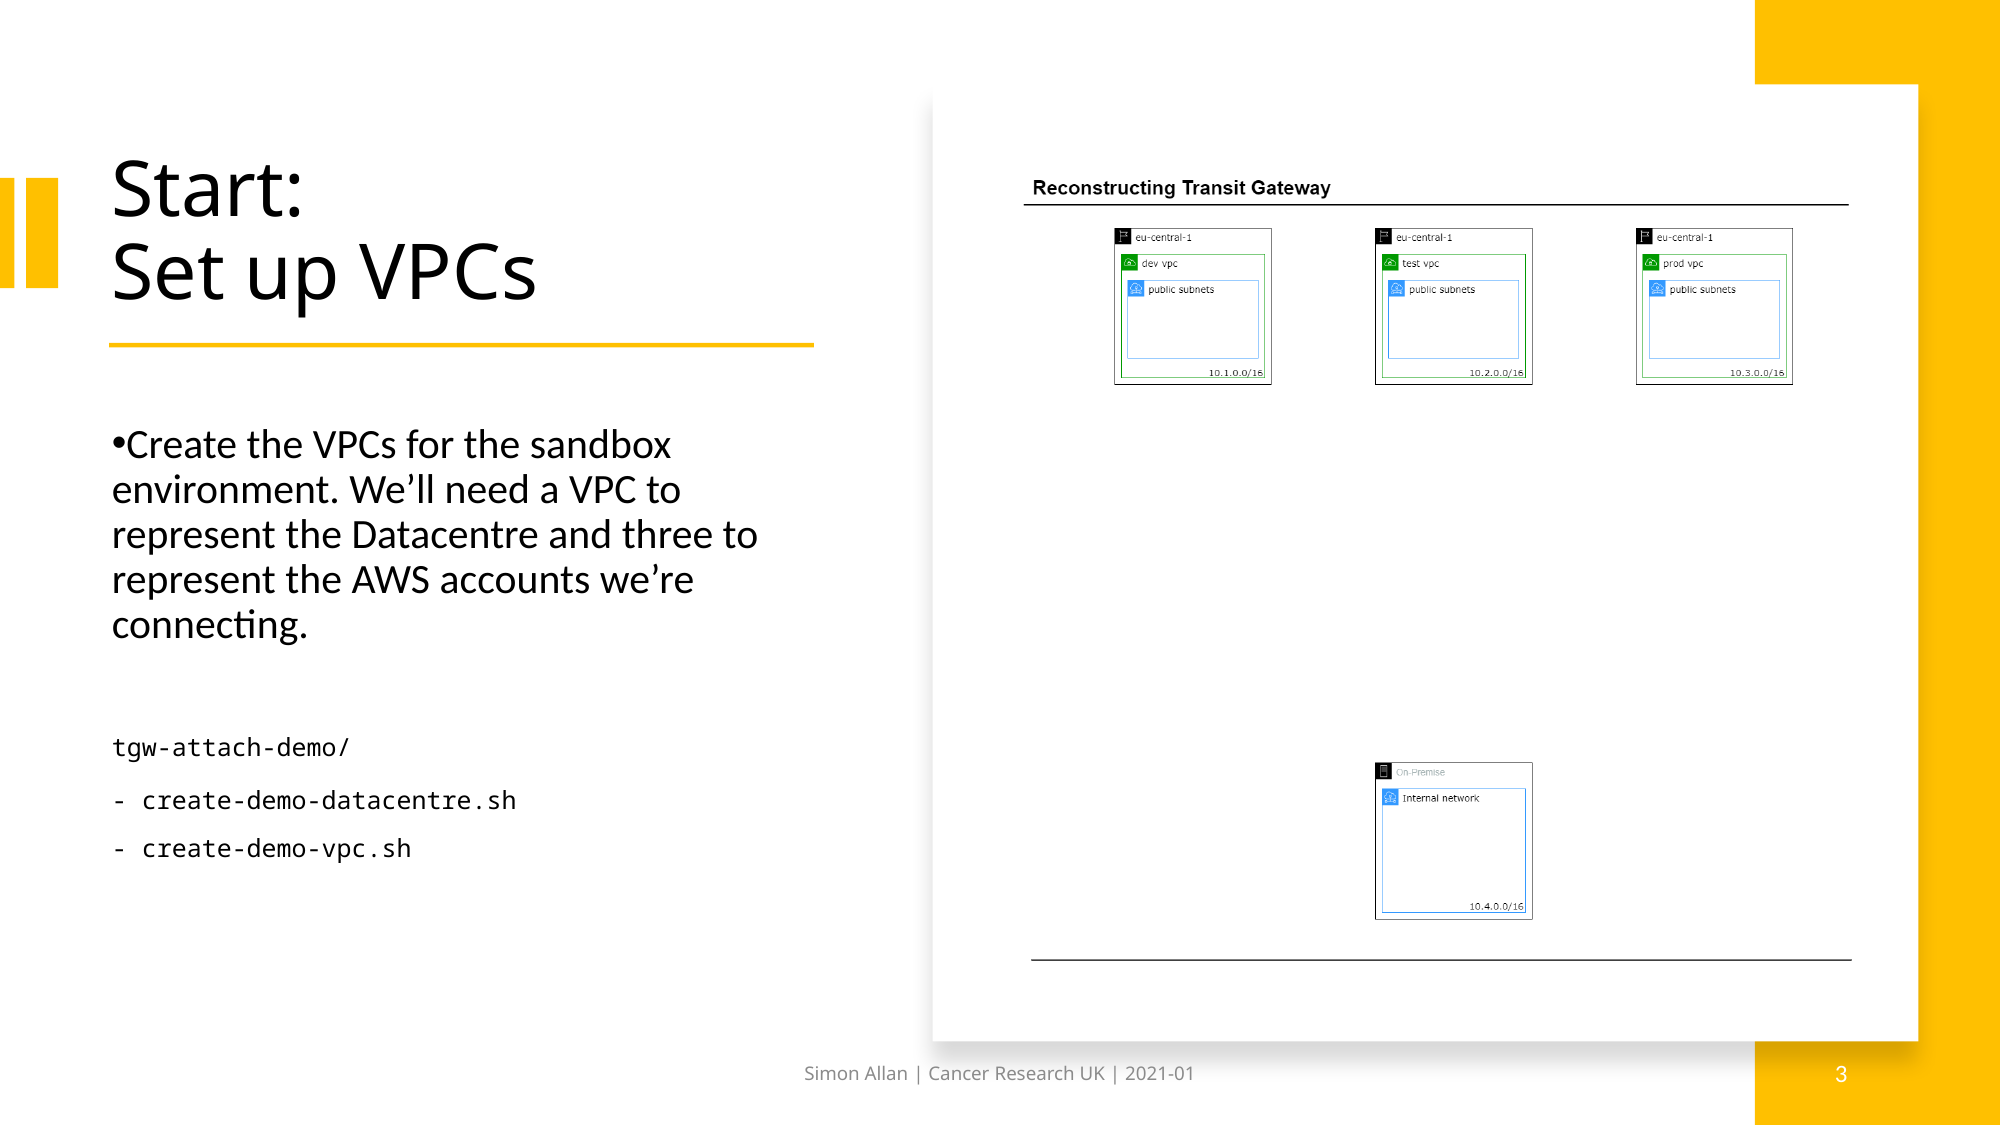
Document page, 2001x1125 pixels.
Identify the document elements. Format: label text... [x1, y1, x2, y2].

picture [980, 131, 1871, 994]
slide_number 3 [1412, 1042, 1863, 1103]
text_box [1754, 0, 2000, 1125]
text_box [108, 342, 815, 348]
text_box [932, 83, 1919, 1042]
title Start: Set up VPCs [96, 140, 845, 326]
text_box [0, 0, 1754, 1125]
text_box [0, 177, 59, 289]
list Create the VPCs for the sandbox environment. We’ll need a VPC to represent the Datacentre and three to represent the AWS accounts we’re connecting. tgw-attach-demo/ - create-demo-datacentre.sh - create-demo-vpc.sh [96, 382, 845, 1036]
footer Simon Allan | Cancer Research UK | 2021-01 [662, 1042, 1338, 1103]
